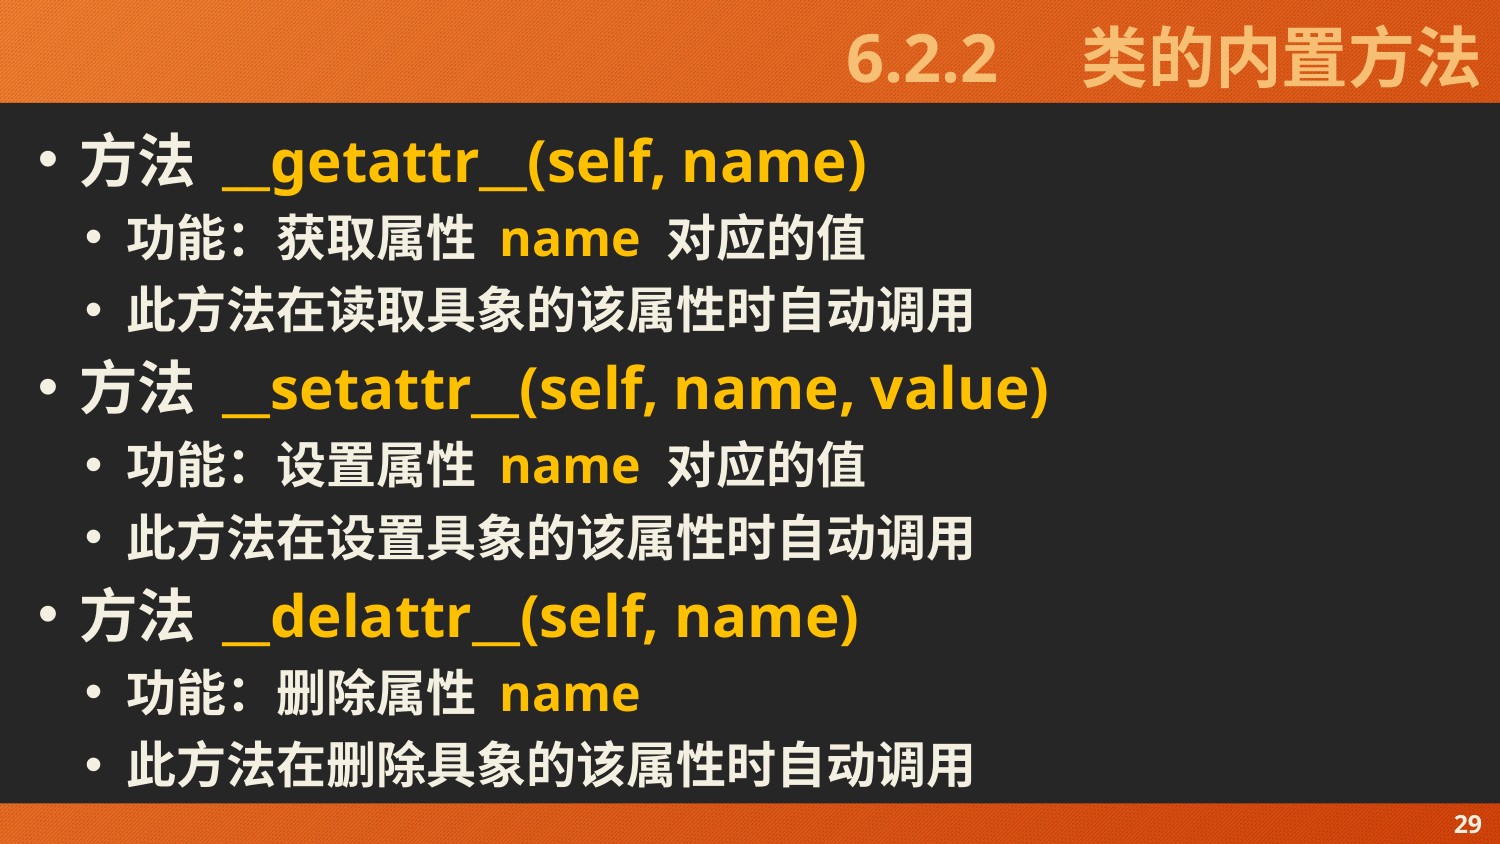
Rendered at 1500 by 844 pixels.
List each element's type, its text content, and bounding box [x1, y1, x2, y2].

list 方法 __getattr__(self, name) 功能：获取属性 name 对应的值 此方法在读取具象的该属性时自动调用 方法 __setattr__(self, name, value) 功能：设置属性 name 对应的值 此方法在设置具象的该属性时自动调用 方法 __delattr__(self, name) 功能：删除属性 name 此方法在删除具象的该属性时自动调用 [31, 118, 1491, 804]
slide_number 29 [1346, 809, 1489, 843]
title 6.2.2 类的内置方法 [12, 0, 1489, 112]
